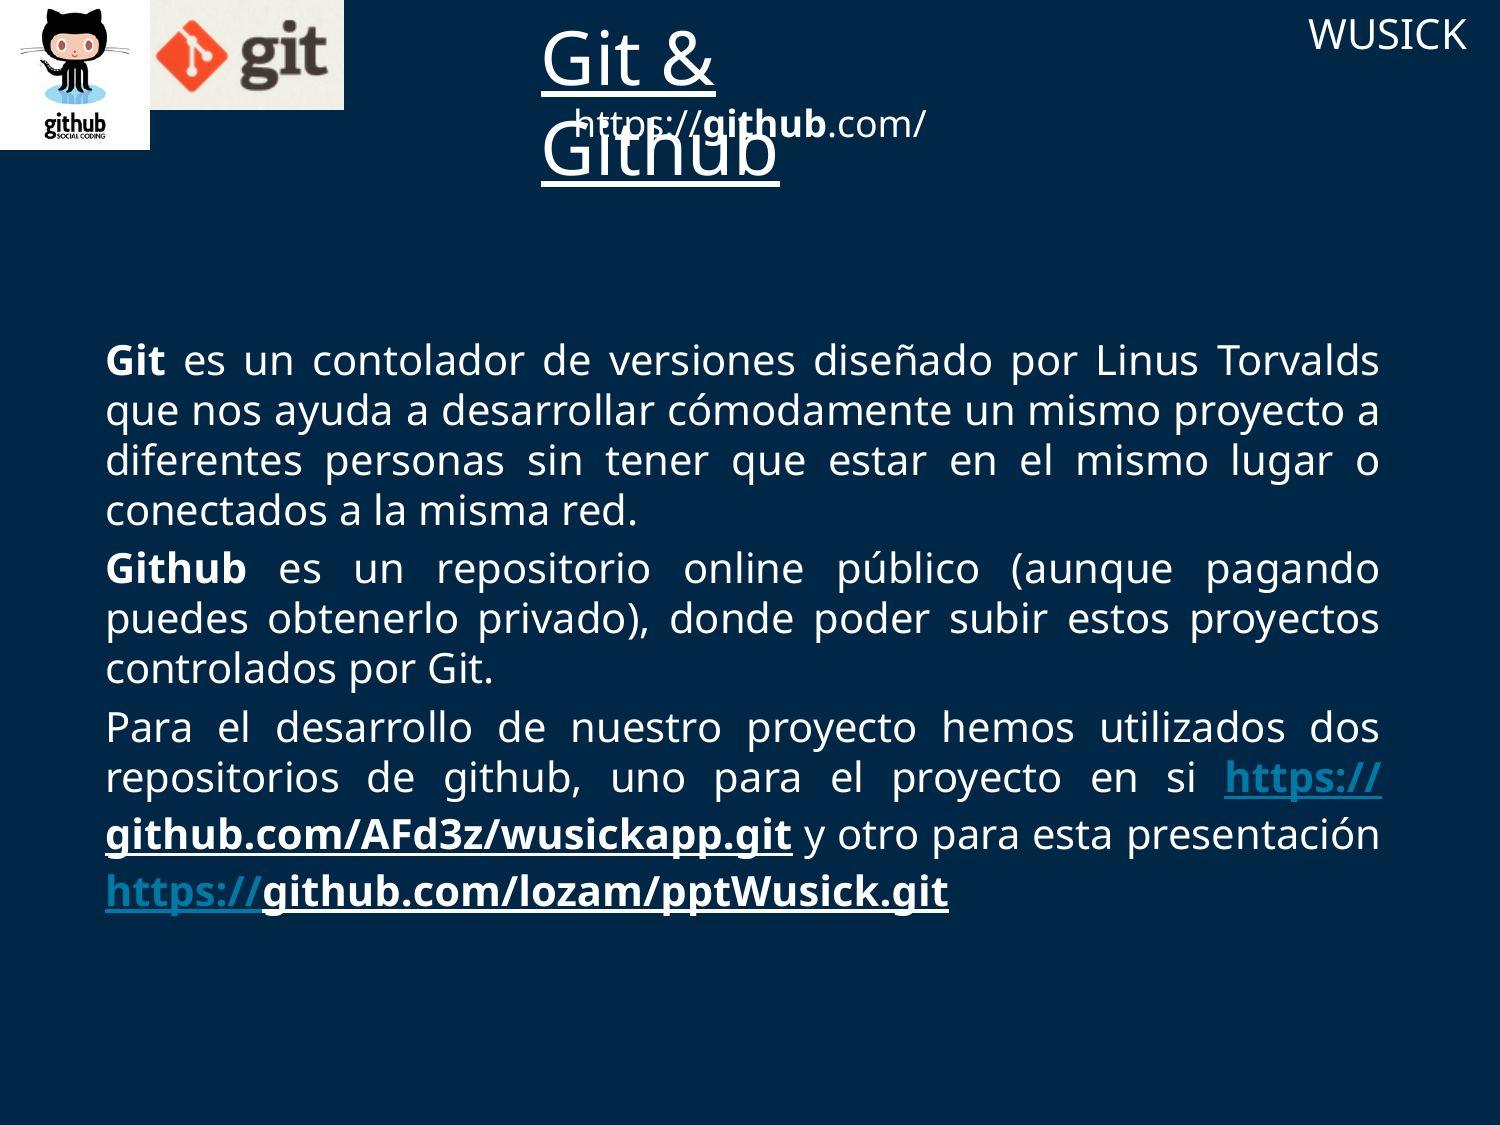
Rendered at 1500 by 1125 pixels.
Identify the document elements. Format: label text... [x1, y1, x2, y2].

list Git & Github [525, 3, 975, 104]
list Git es un contolador de versiones diseñado por Linus Torvalds que nos ayuda a desarrollar cómodamente un mismo proyecto a diferentes personas sin tener que estar en el mismo lugar o conectados a la misma red. Github es un repositorio online público (aunque pagando puedes obtenerlo privado), donde poder subir estos proyectos controlados por Git. Para el desarrollo de nuestro proyecto hemos utilizados dos repositorios de github, uno para el proyecto en si https://github.com/AFd3z/wusickapp.git y otro para esta presentación https://github.com/lozam/pptWusick.git [90, 326, 1397, 1000]
text_box https://github.com/ [558, 92, 942, 153]
picture [0, 0, 344, 151]
title WusicK [1293, 0, 1500, 79]
